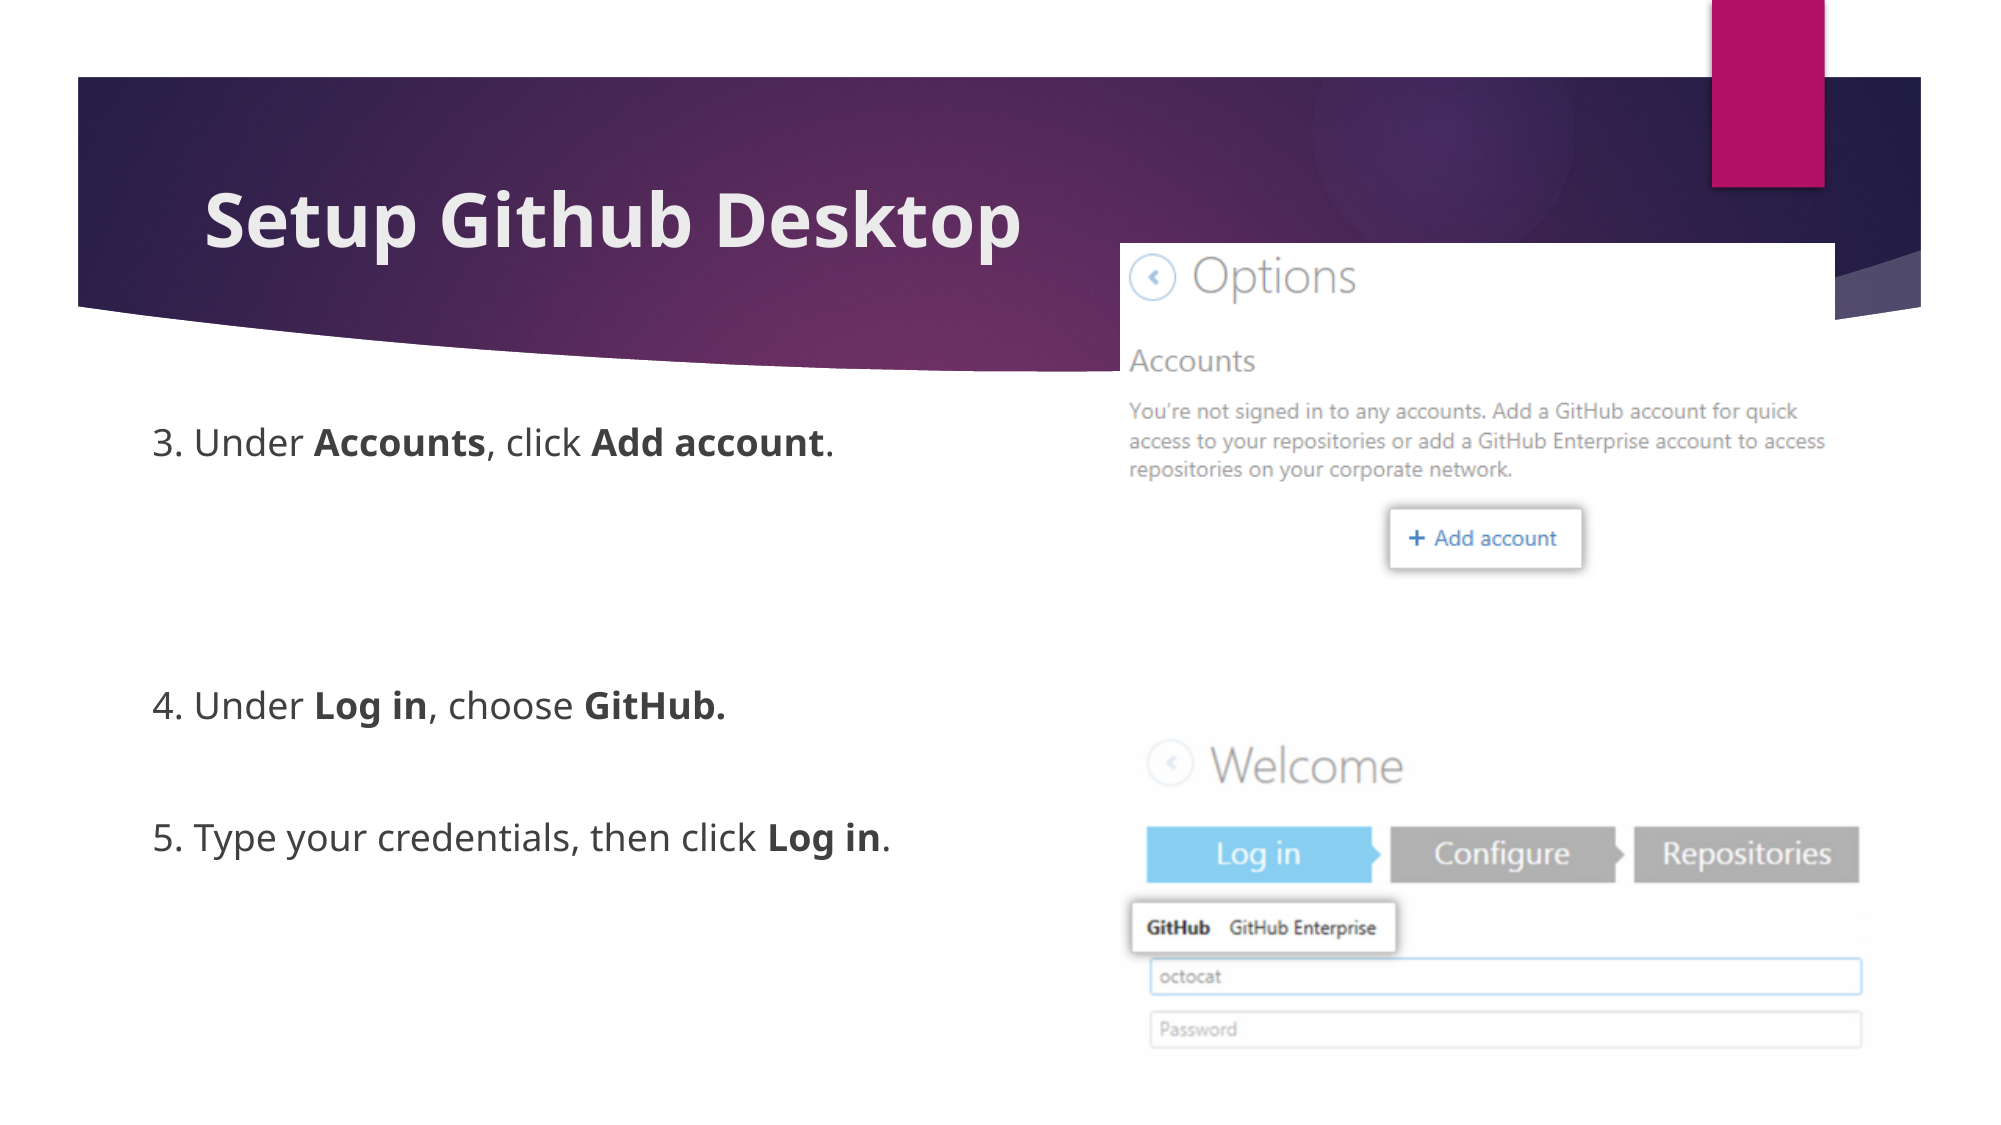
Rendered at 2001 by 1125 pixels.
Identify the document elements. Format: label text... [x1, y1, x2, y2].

picture [1120, 731, 1896, 1068]
title Setup Github Desktop [189, 159, 1627, 276]
list 3. Under Accounts, click Add account. 4. Under Log in, choose GitHub. 5. Type your credentials, then click Log in. [137, 411, 1070, 1125]
picture [1120, 243, 1835, 579]
